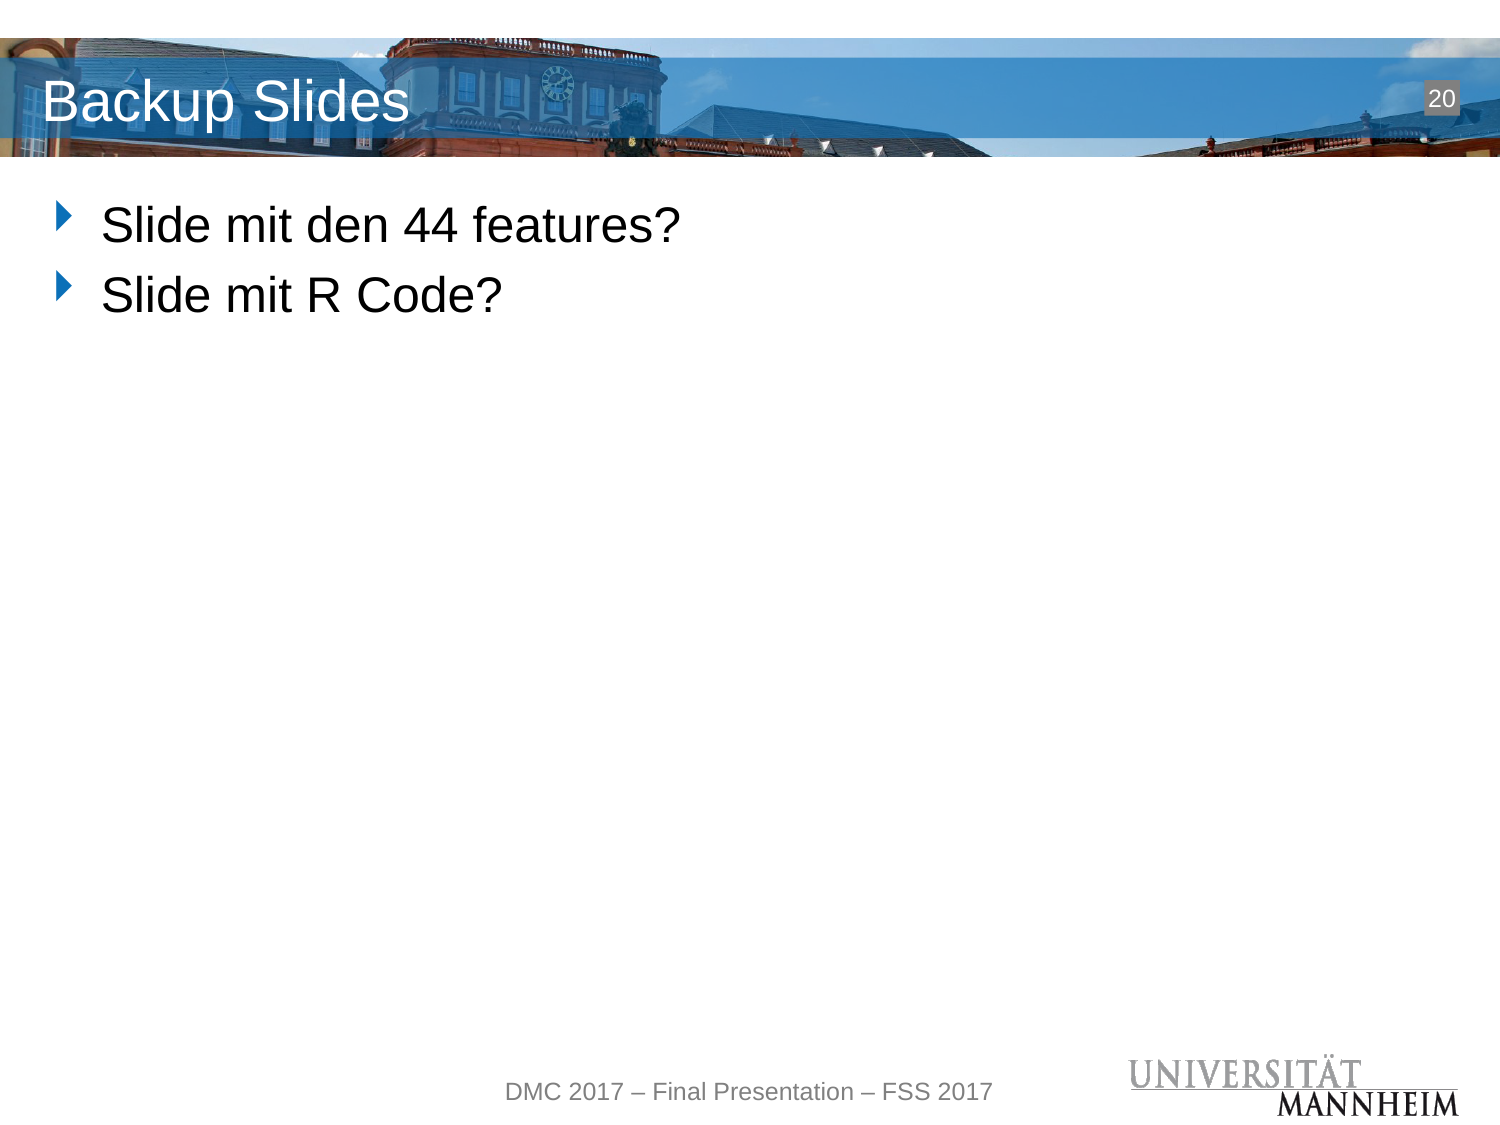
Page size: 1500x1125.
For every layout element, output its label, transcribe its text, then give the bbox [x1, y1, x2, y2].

footer DMC 2017 – Final Presentation – FSS 2017 [395, 1069, 1105, 1112]
title Backup Slides [41, 57, 1459, 139]
picture [1128, 1054, 1459, 1116]
list Slide mit den 44 features? Slide mit R Code? [41, 192, 1459, 1040]
slide_number 20 [1424, 79, 1461, 116]
picture [0, 38, 1500, 157]
